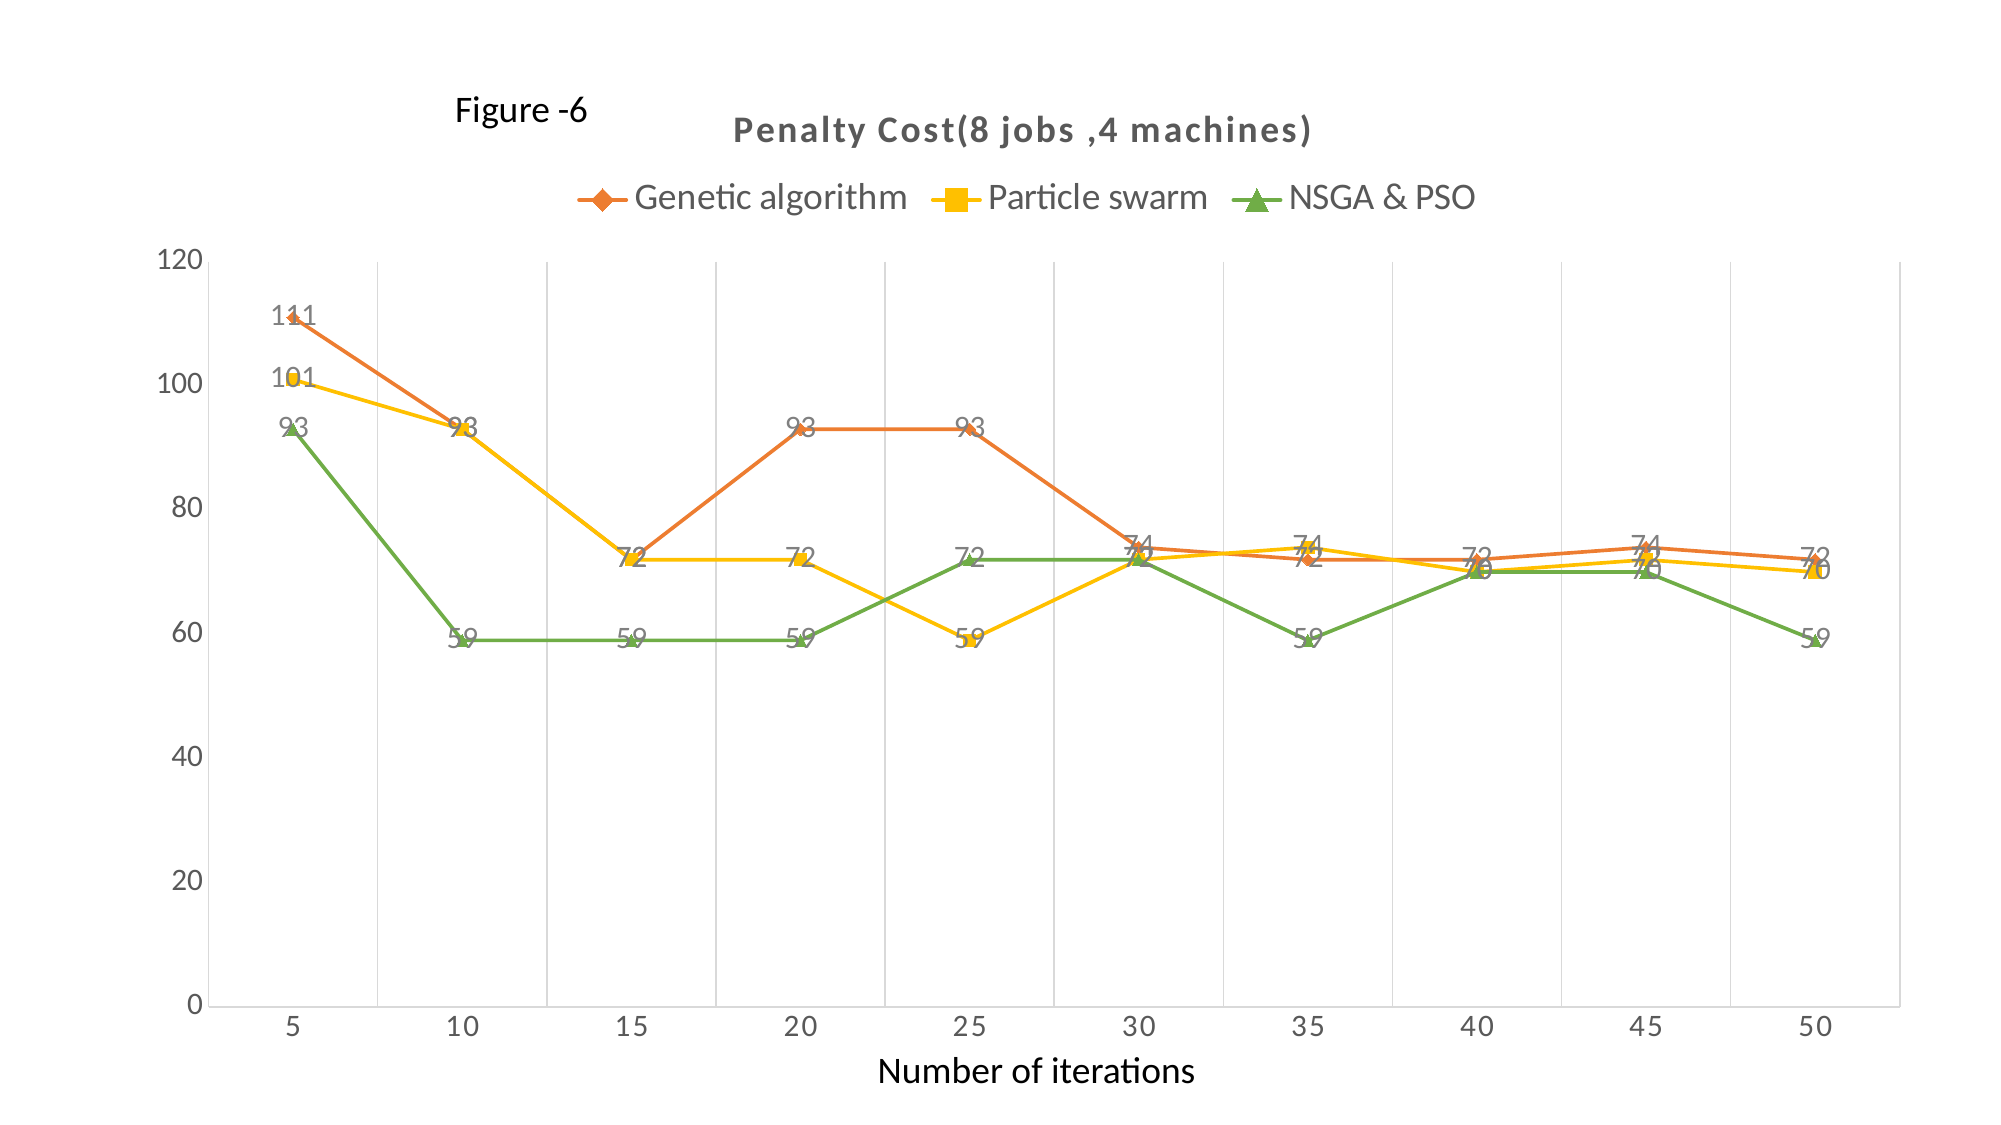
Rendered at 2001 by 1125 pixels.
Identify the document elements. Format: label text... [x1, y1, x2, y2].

chart [119, 74, 1937, 1064]
text_box Number of iterations [863, 1064, 1211, 1099]
